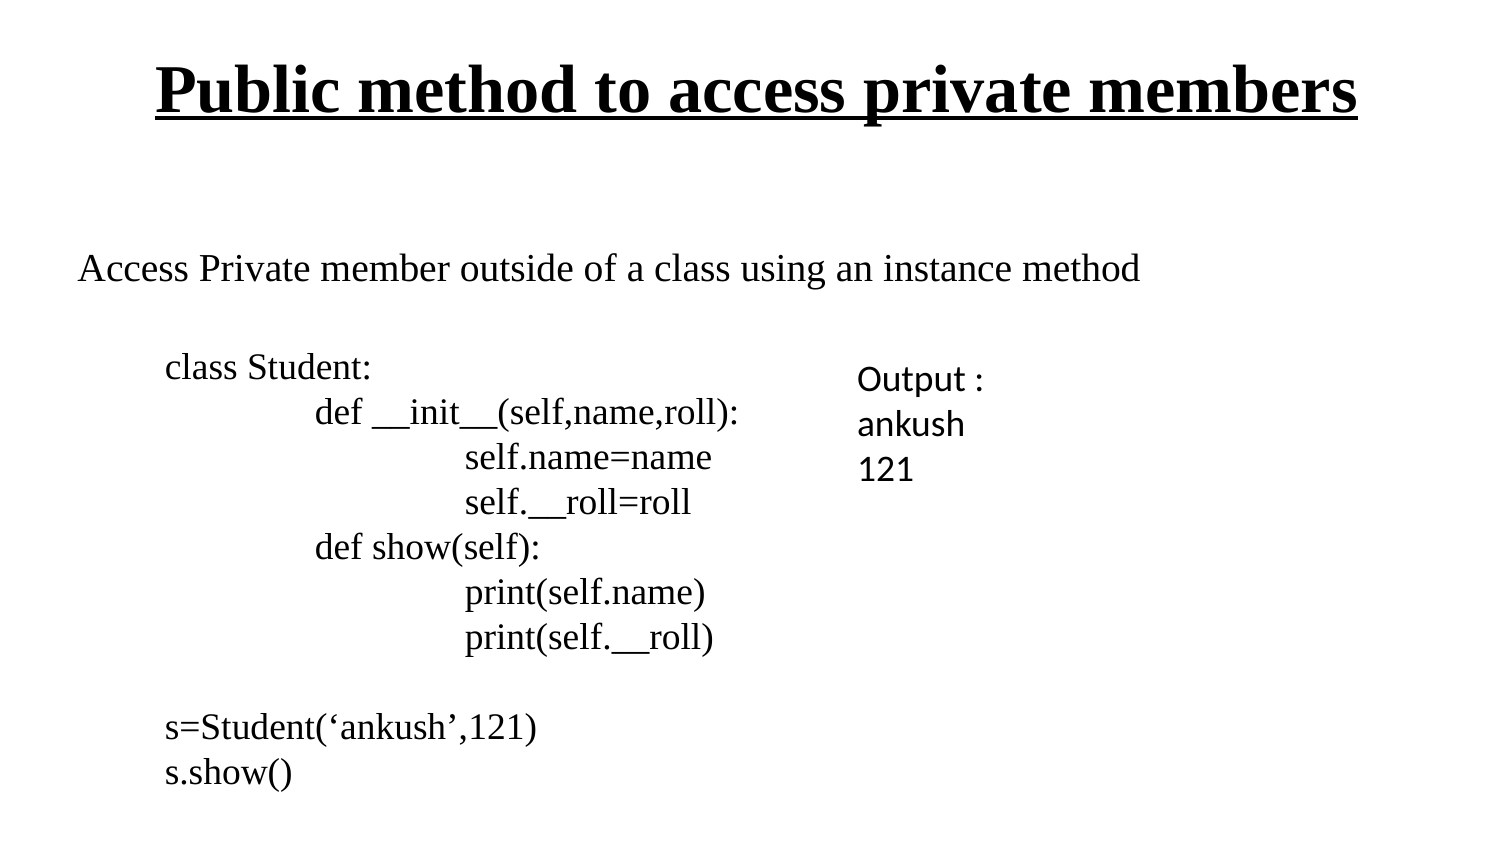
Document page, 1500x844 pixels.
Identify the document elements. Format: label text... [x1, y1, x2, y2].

text_box Output : ankush 121 [842, 346, 1393, 542]
list Access Private member outside of a class using an instance method [62, 234, 1413, 675]
text_box class Student: def __init__(self,name,roll): self.name=name self.__roll=roll def show(self): print(self.name) print(self.__roll) s=Student(‘ankush’,121) s.show() [149, 334, 843, 844]
title Public method to access private members [62, 9, 1451, 161]
